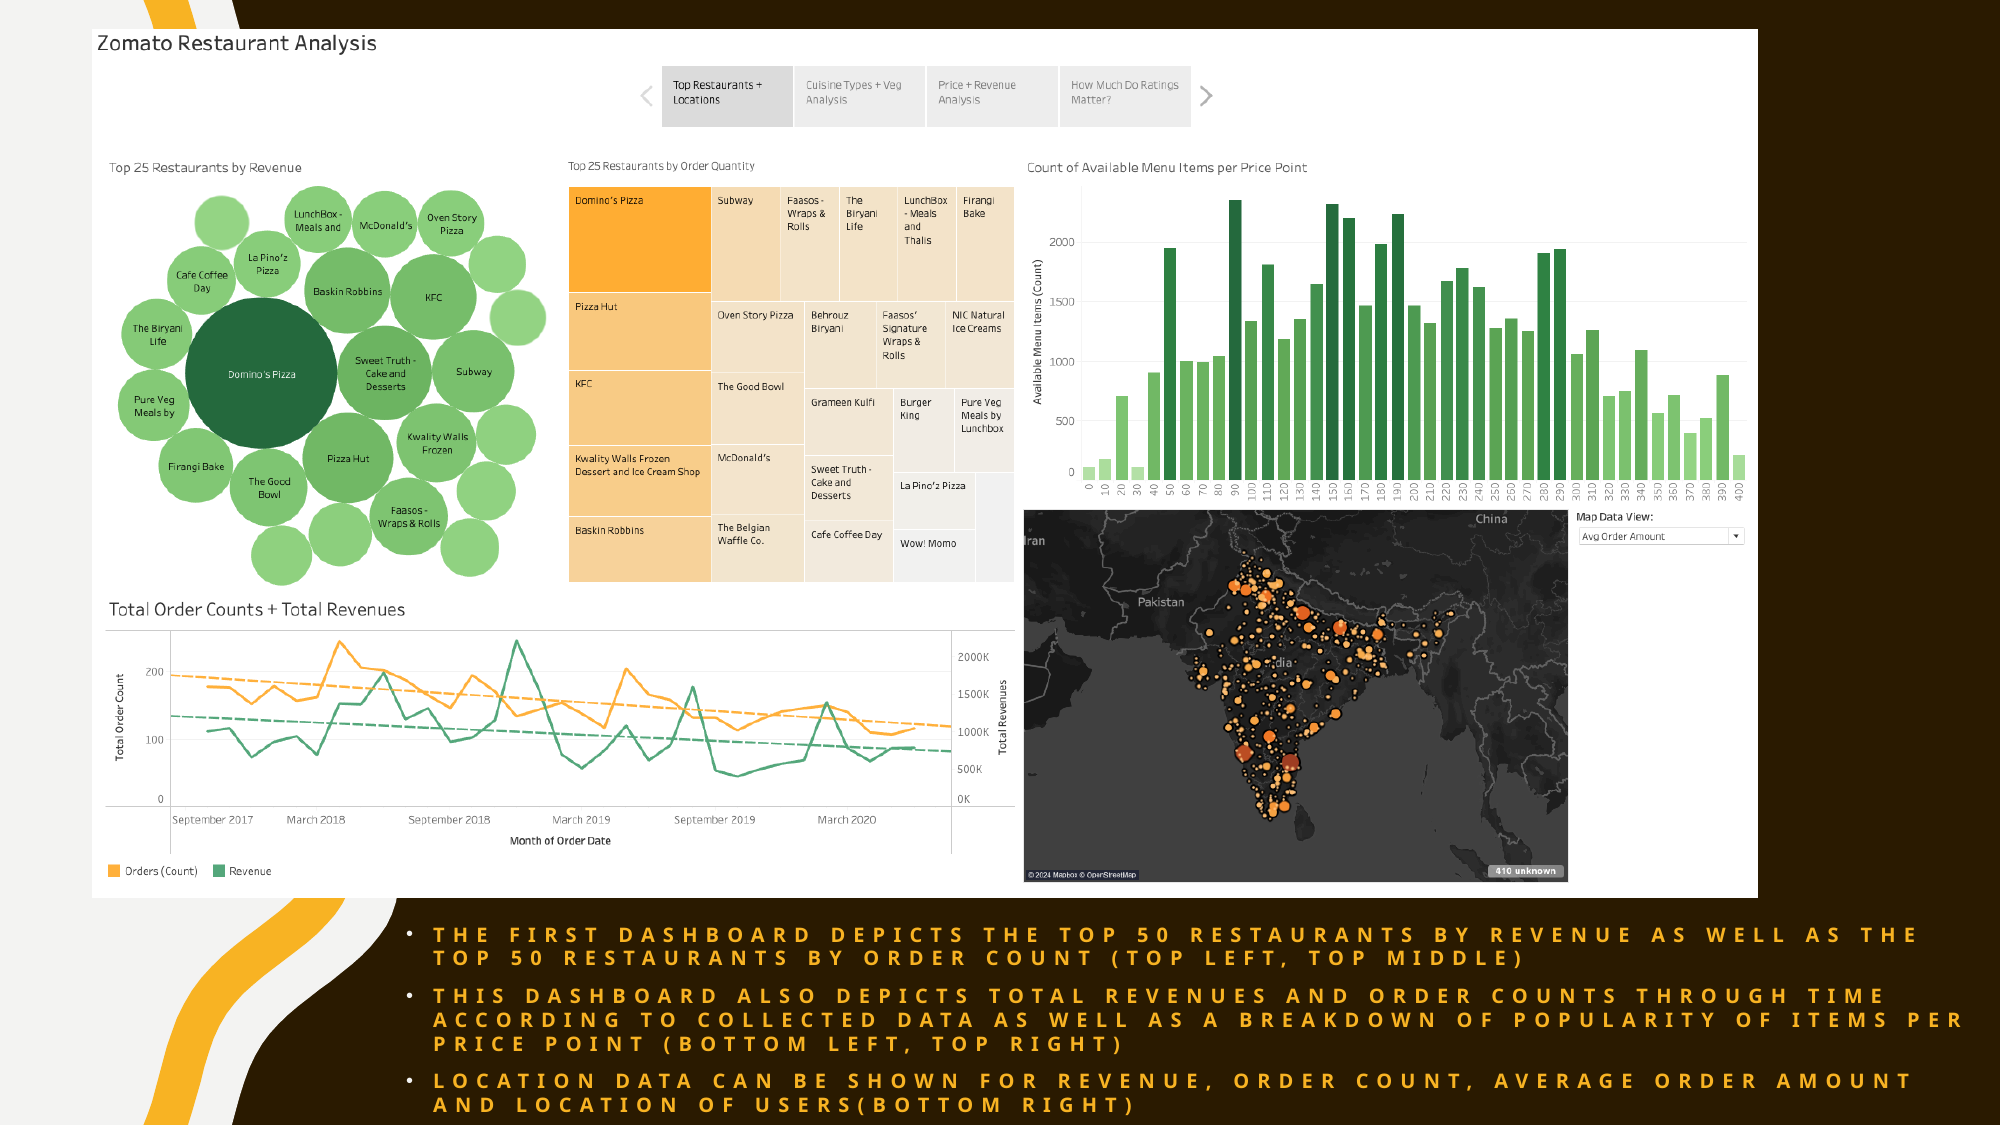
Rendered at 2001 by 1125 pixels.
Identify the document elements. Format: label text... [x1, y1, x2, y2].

list The first dashboard depicts the top 50 restaurants by revenue as well as the top 50 restaurants by order count (Top left, Top Middle) This dashboard also depicts total revenues and order counts through time according to collected data as well as a breakdown of popularity of items per price point (Bottom left, top right) Location data can be shown for revenue, order count, average order amount and location of users(Bottom Right) [391, 914, 2000, 1125]
picture [91, 29, 1758, 898]
